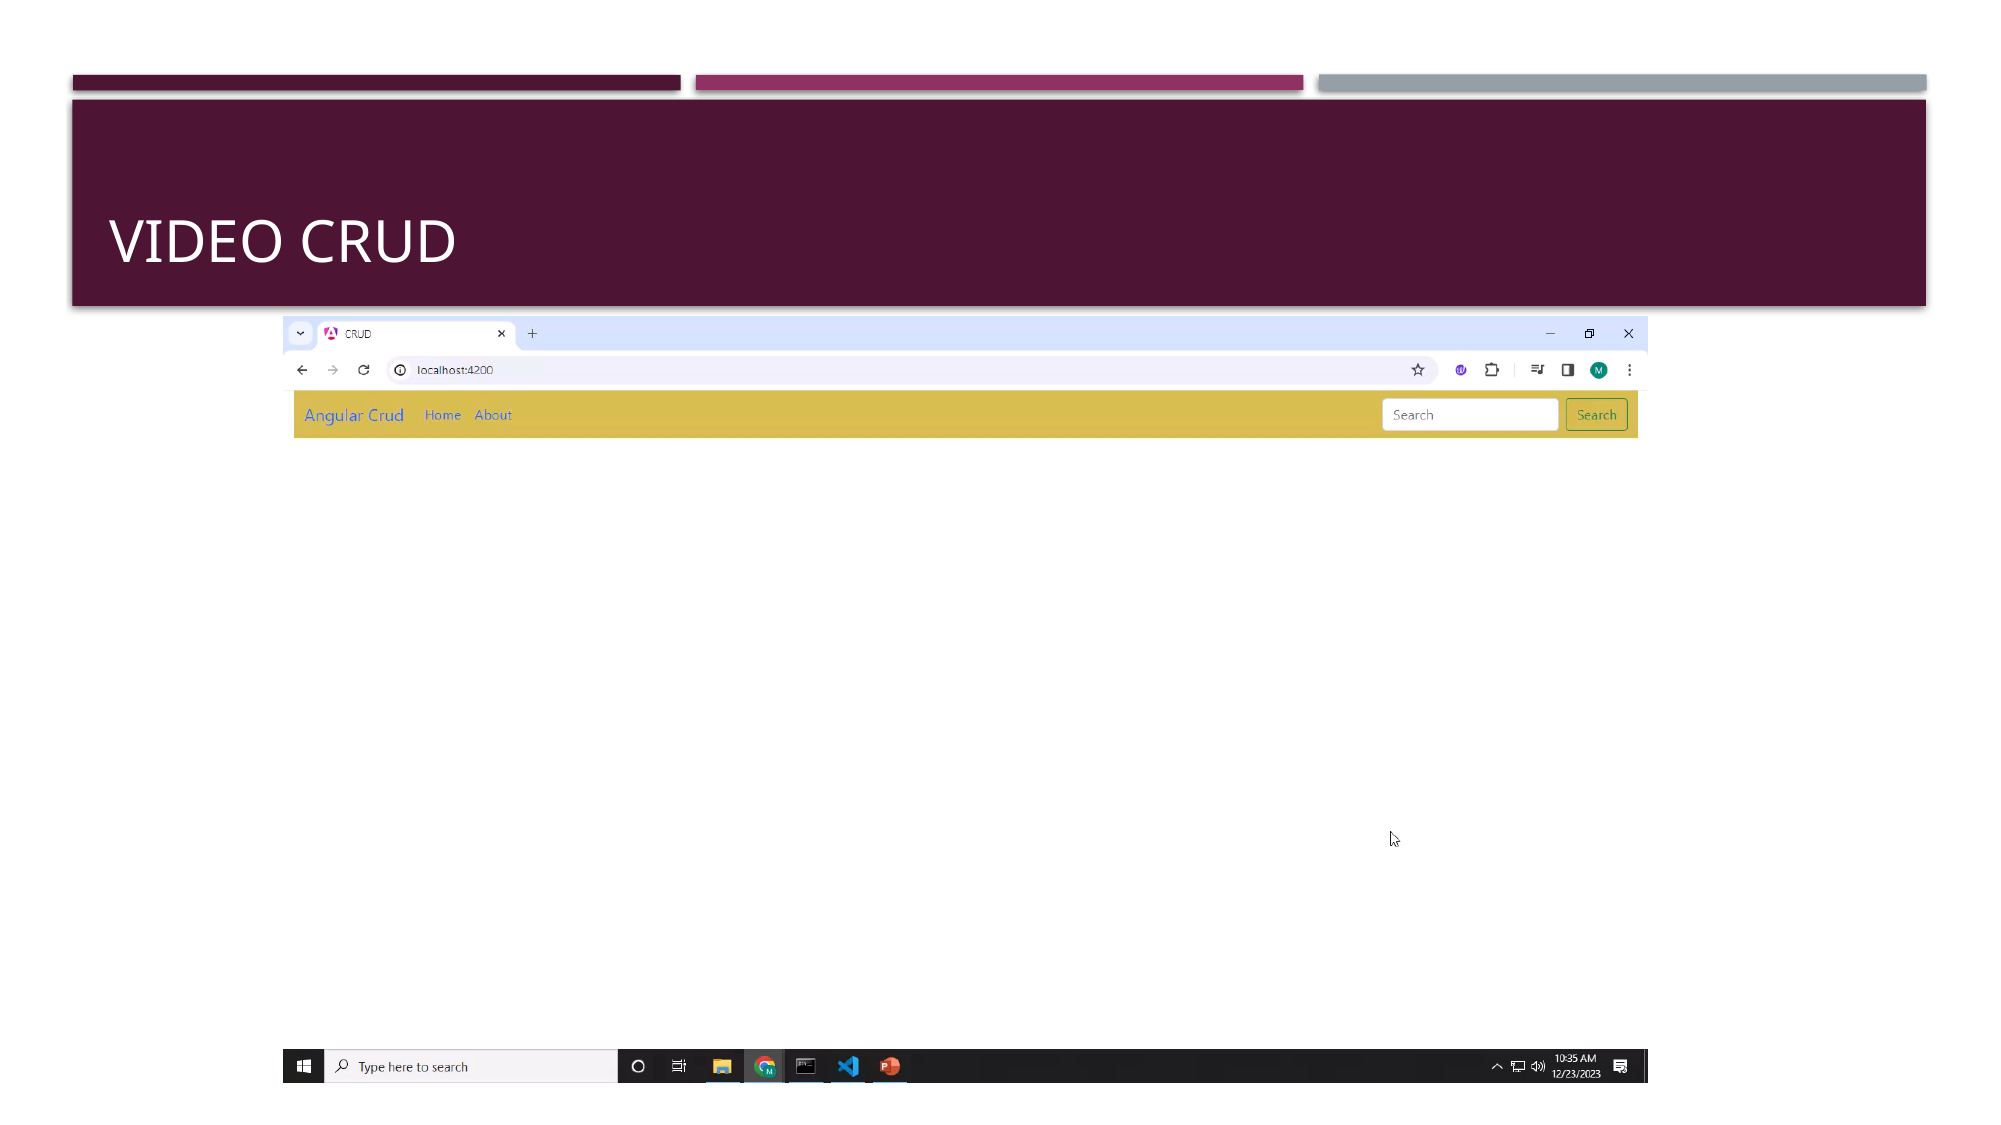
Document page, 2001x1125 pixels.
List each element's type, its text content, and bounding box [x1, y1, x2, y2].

title Video CRUD [94, 119, 1904, 282]
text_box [281, 314, 1649, 1084]
